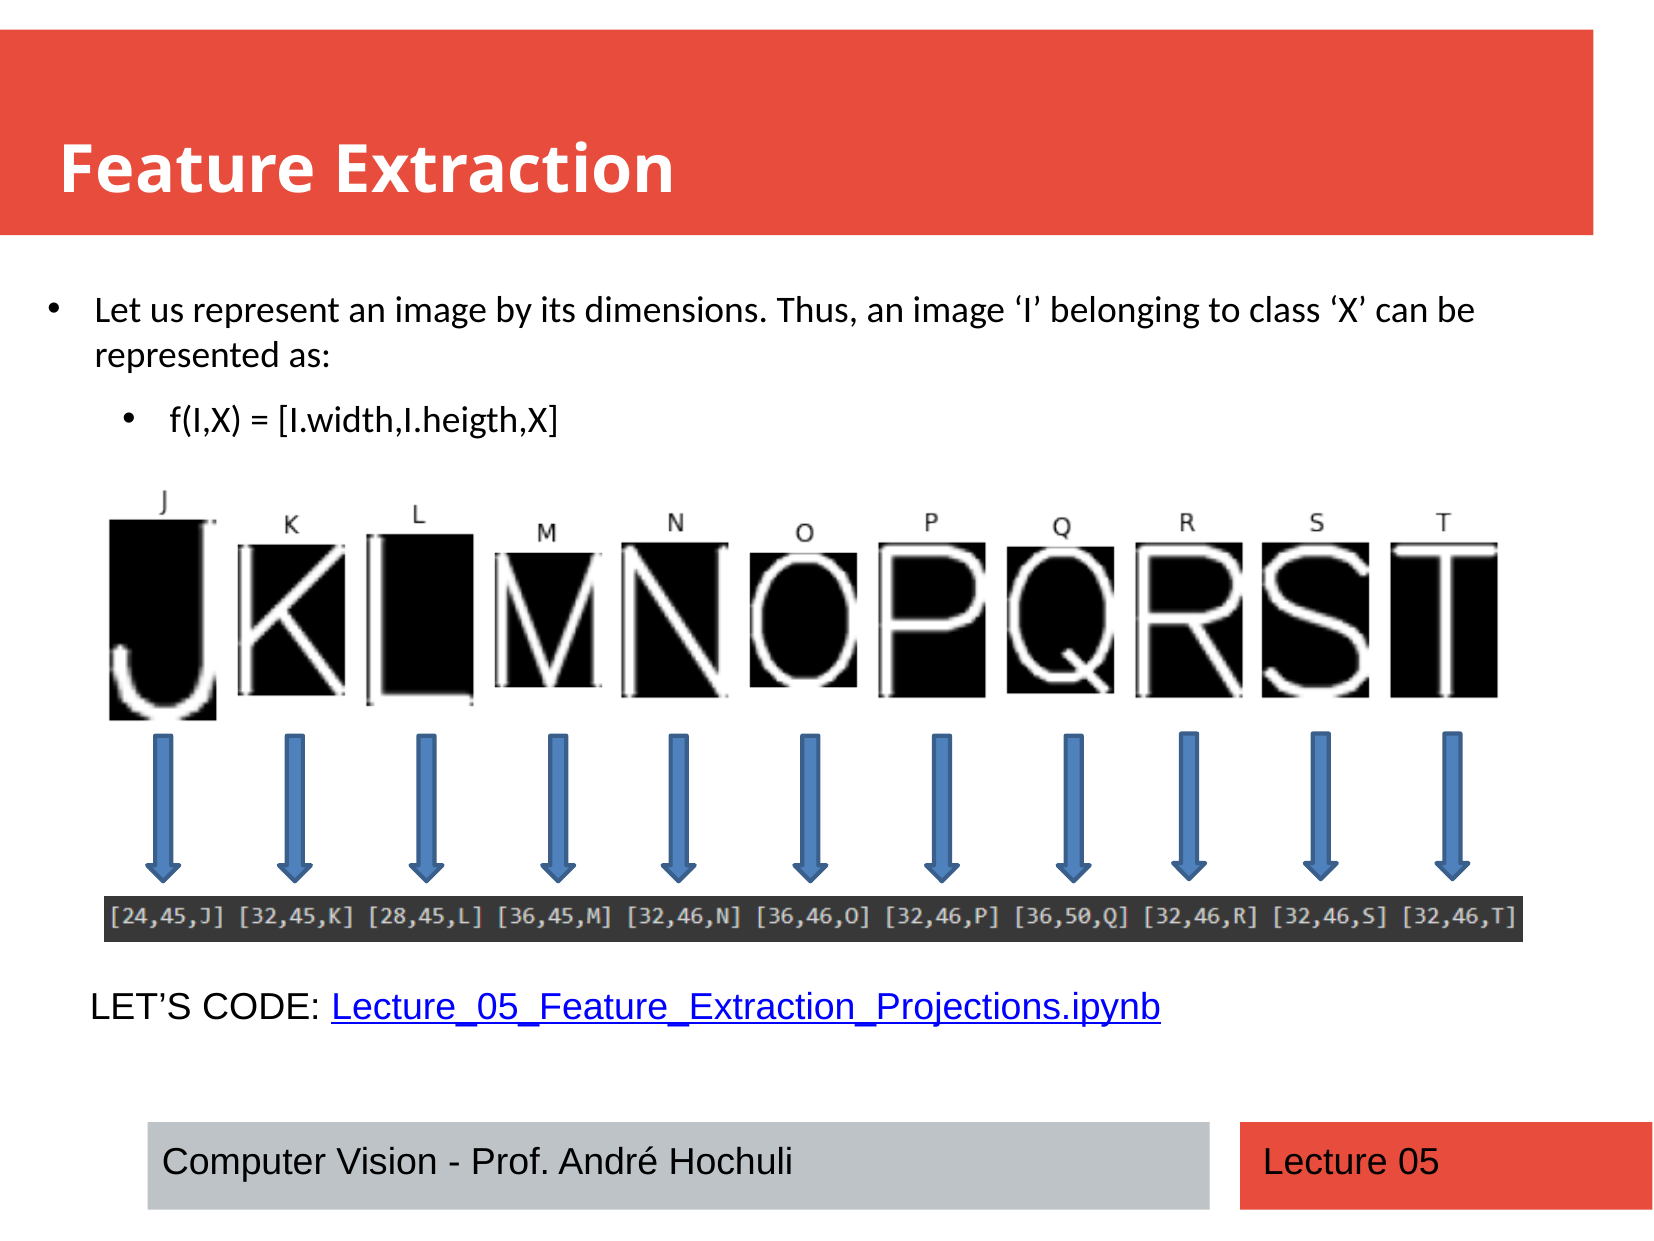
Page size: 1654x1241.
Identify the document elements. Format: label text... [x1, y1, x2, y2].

text_box [1055, 736, 1092, 884]
picture [103, 896, 1523, 942]
text_box [408, 736, 445, 884]
text_box Lecture 05 [1248, 1129, 1622, 1189]
text_box [924, 736, 960, 884]
text_box [792, 736, 829, 884]
text_box [1434, 736, 1471, 882]
text_box [540, 736, 577, 884]
text_box [276, 736, 313, 884]
picture [94, 474, 1514, 736]
text_box Let us represent an image by its dimensions. Thus, an image ‘I’ belonging to class ‘X’ can be represented as: f(I,X) = [I.width,I.heigth,X] [32, 277, 1594, 538]
text_box Computer Vision - Prof. André Hochuli [147, 1129, 1204, 1189]
text_box LET’S CODE: Lecture_05_Feature_Extraction_Projections.ipynb [75, 974, 1568, 1074]
text_box [1171, 736, 1208, 882]
text_box Feature Extraction [59, 59, 1594, 206]
text_box [1302, 736, 1339, 882]
text_box [660, 736, 697, 884]
text_box [145, 736, 182, 884]
